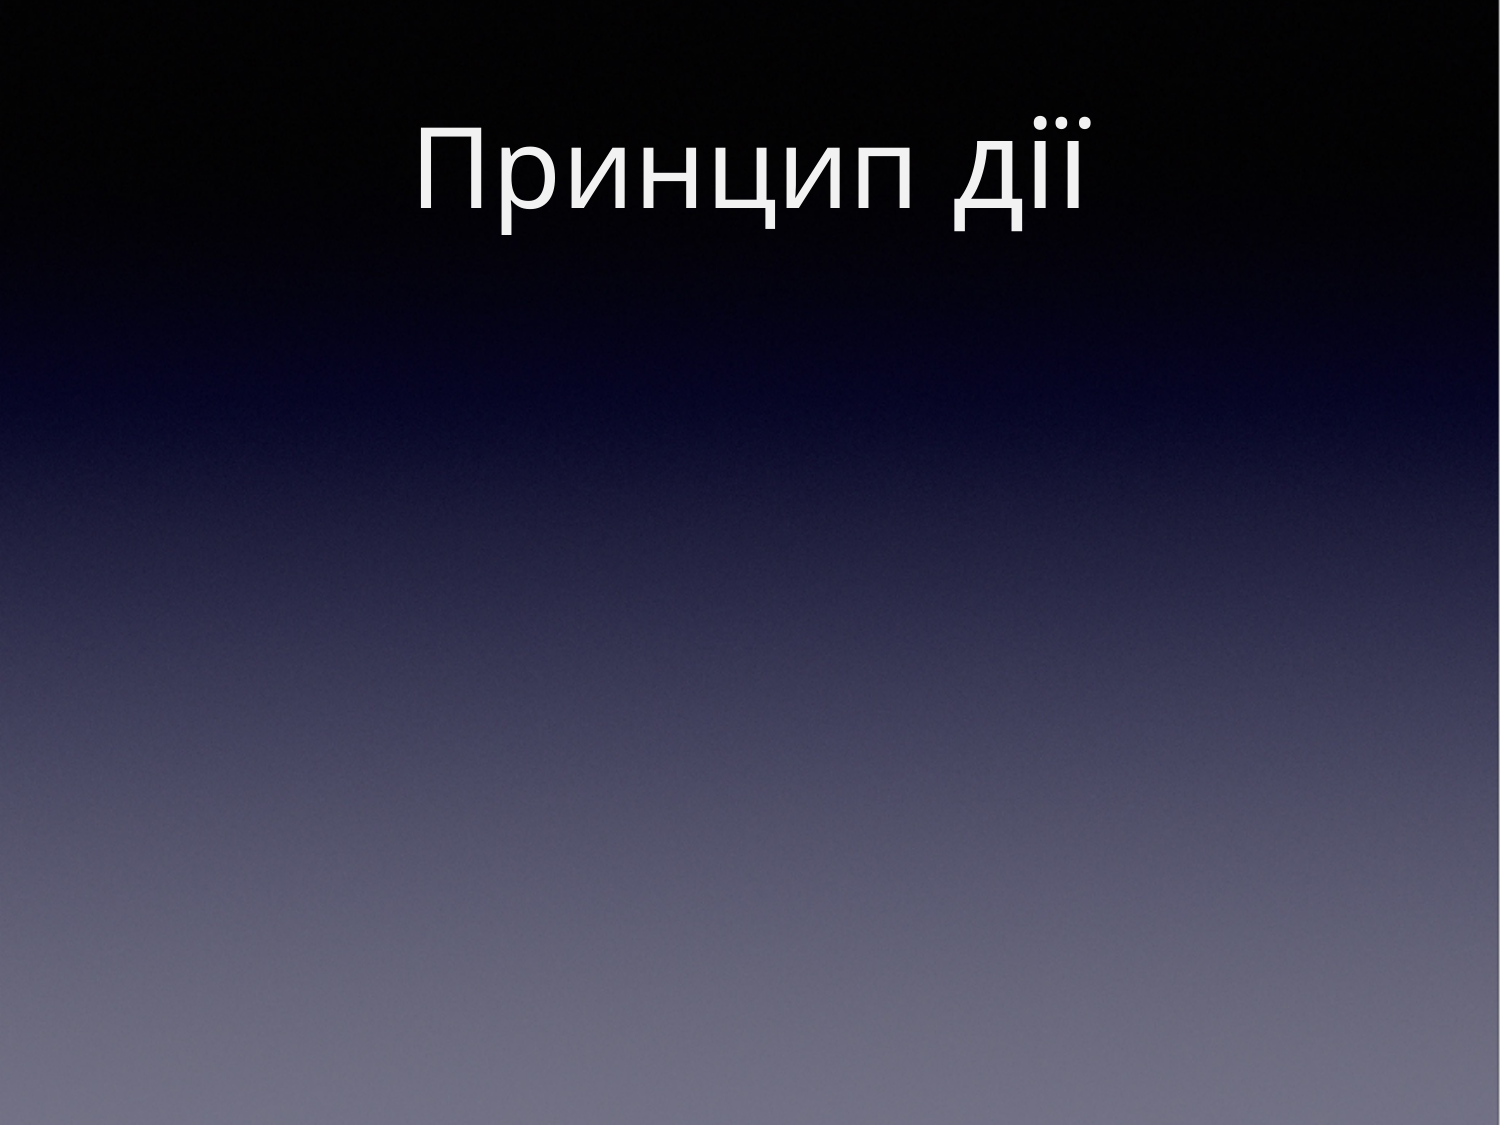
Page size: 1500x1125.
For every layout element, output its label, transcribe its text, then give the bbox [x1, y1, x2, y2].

title Принцип дії [103, 59, 1397, 278]
picture [0, 0, 1500, 1125]
